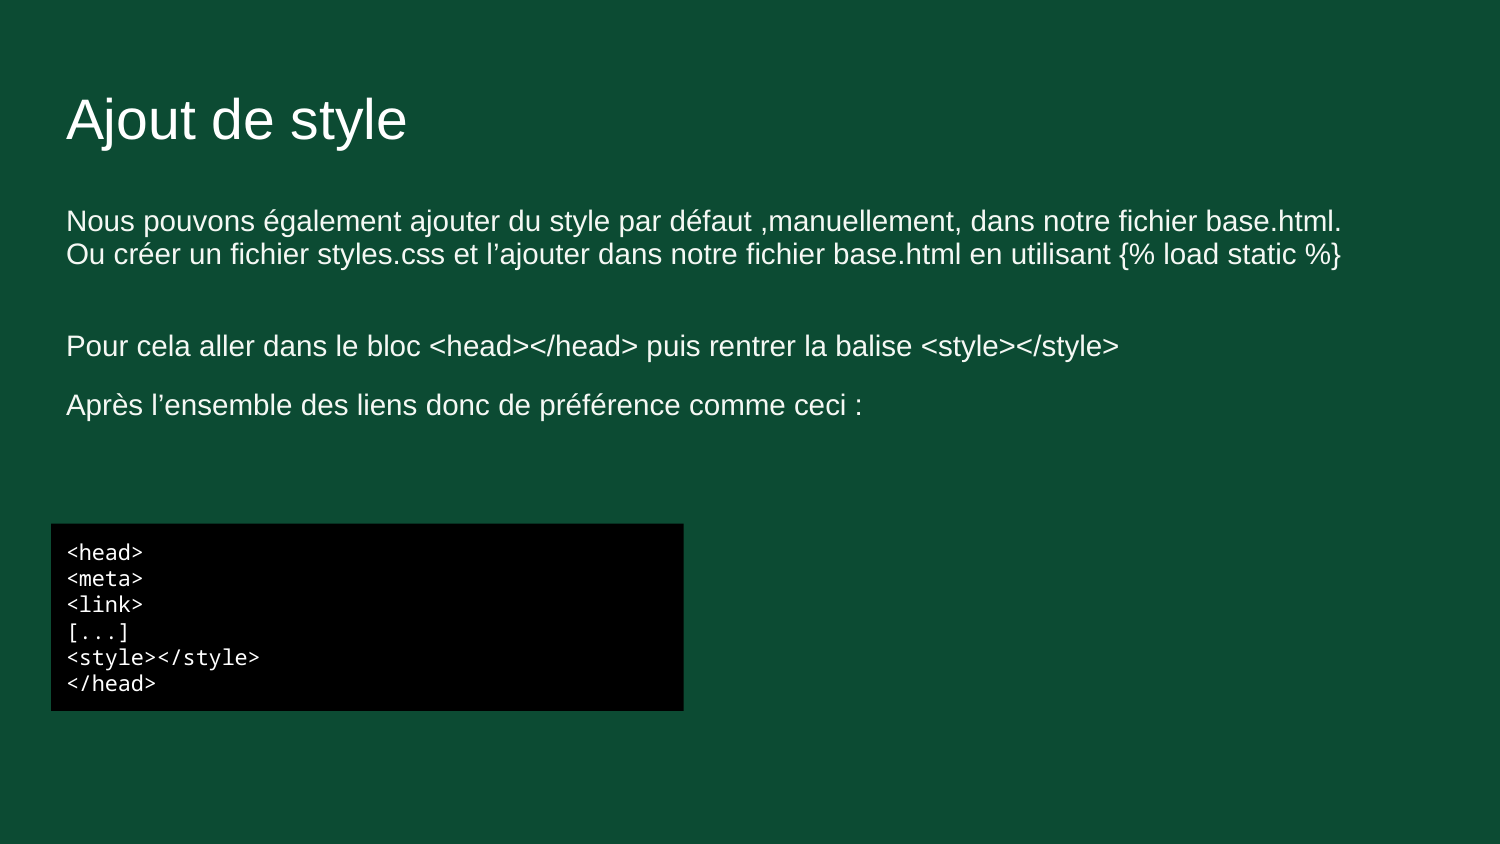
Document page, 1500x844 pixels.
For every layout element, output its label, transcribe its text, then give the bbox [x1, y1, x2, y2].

title Ajout de style [51, 72, 1449, 167]
text_box <head> <meta> <link> [...] <style></style> </head> [51, 523, 684, 711]
list Nous pouvons également ajouter du style par défaut ,manuellement, dans notre fichier base.html. Ou créer un fichier styles.css et l’ajouter dans notre fichier base.html en utilisant {% load static %} Pour cela aller dans le bloc <head></head> puis rentrer la balise <style></style> Après l’ensemble des liens donc de préférence comme ceci : [51, 189, 1449, 485]
